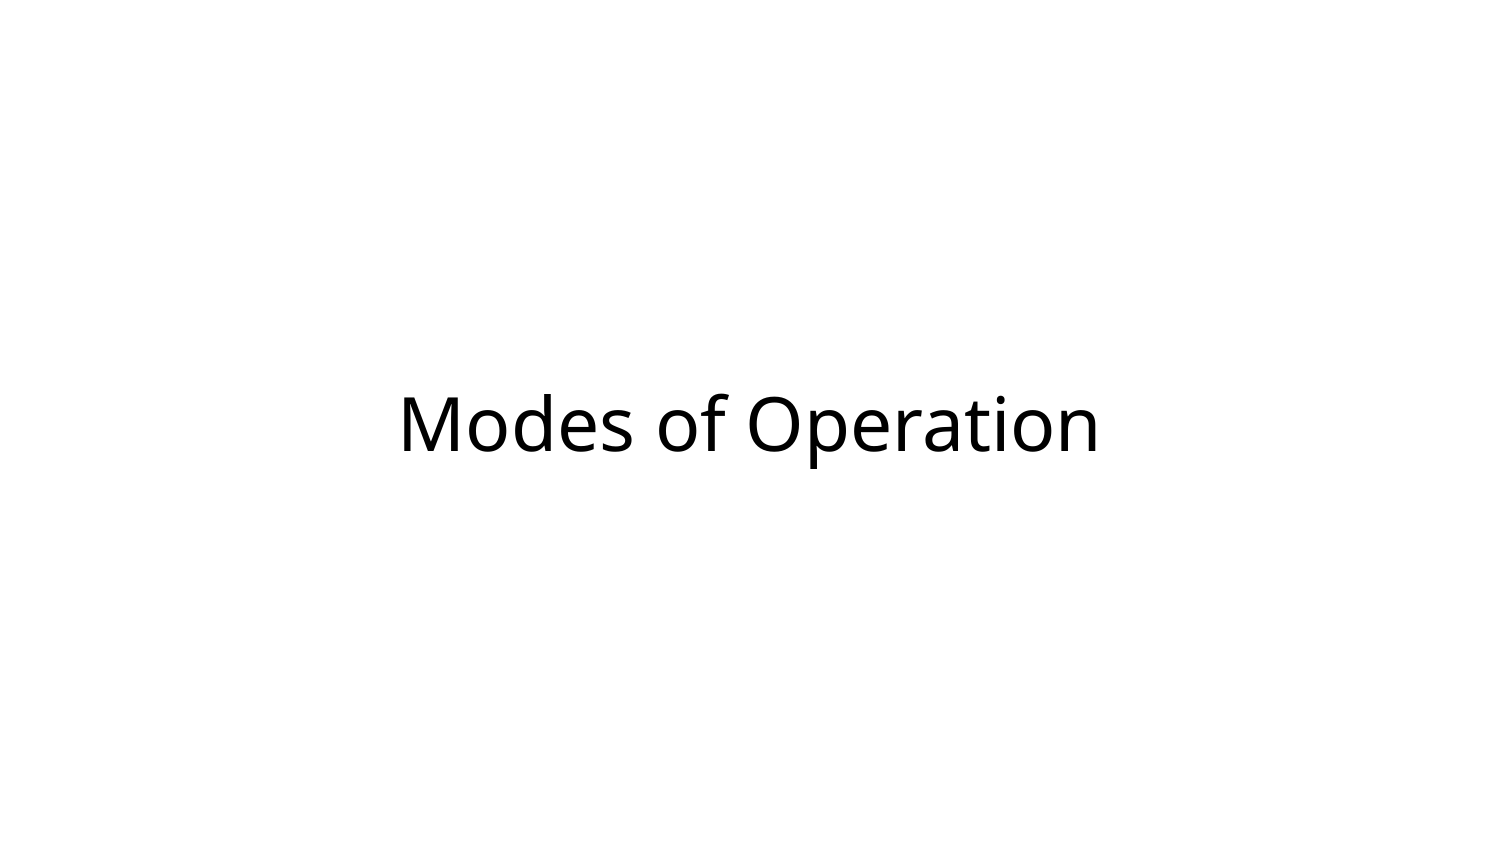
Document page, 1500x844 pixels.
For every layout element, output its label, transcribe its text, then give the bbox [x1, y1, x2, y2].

title Modes of Operation [51, 352, 1449, 491]
